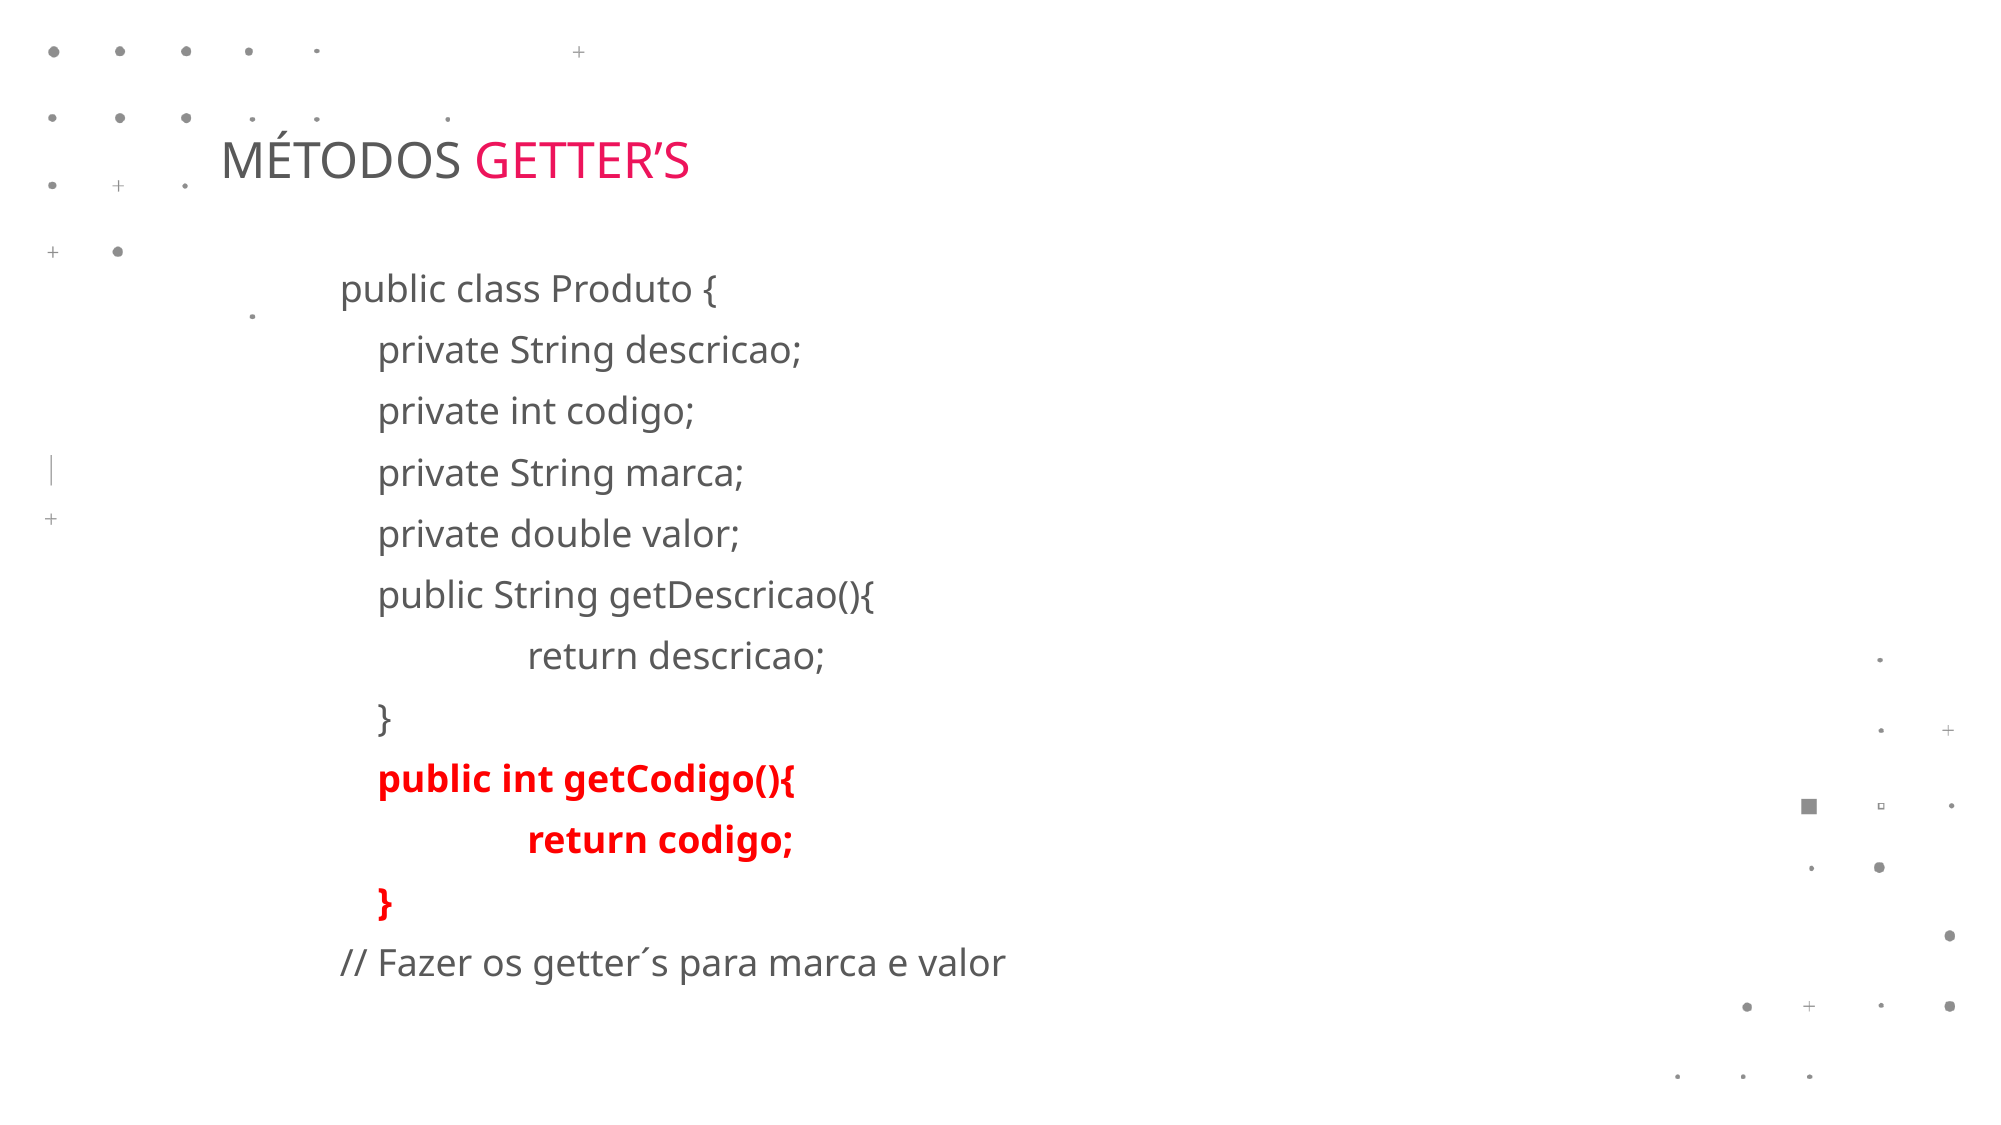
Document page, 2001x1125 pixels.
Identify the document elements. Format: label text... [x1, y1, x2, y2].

text_box public class Produto { private String descricao; private int codigo; private String marca; private double valor; public String getDescricao(){ return descricao; } public int getCodigo(){ return codigo; } // Fazer os getter´s para marca e valor [324, 262, 1623, 1005]
picture [45, 46, 1955, 1079]
text_box MÉTODOS GETTER’S [205, 121, 1042, 197]
